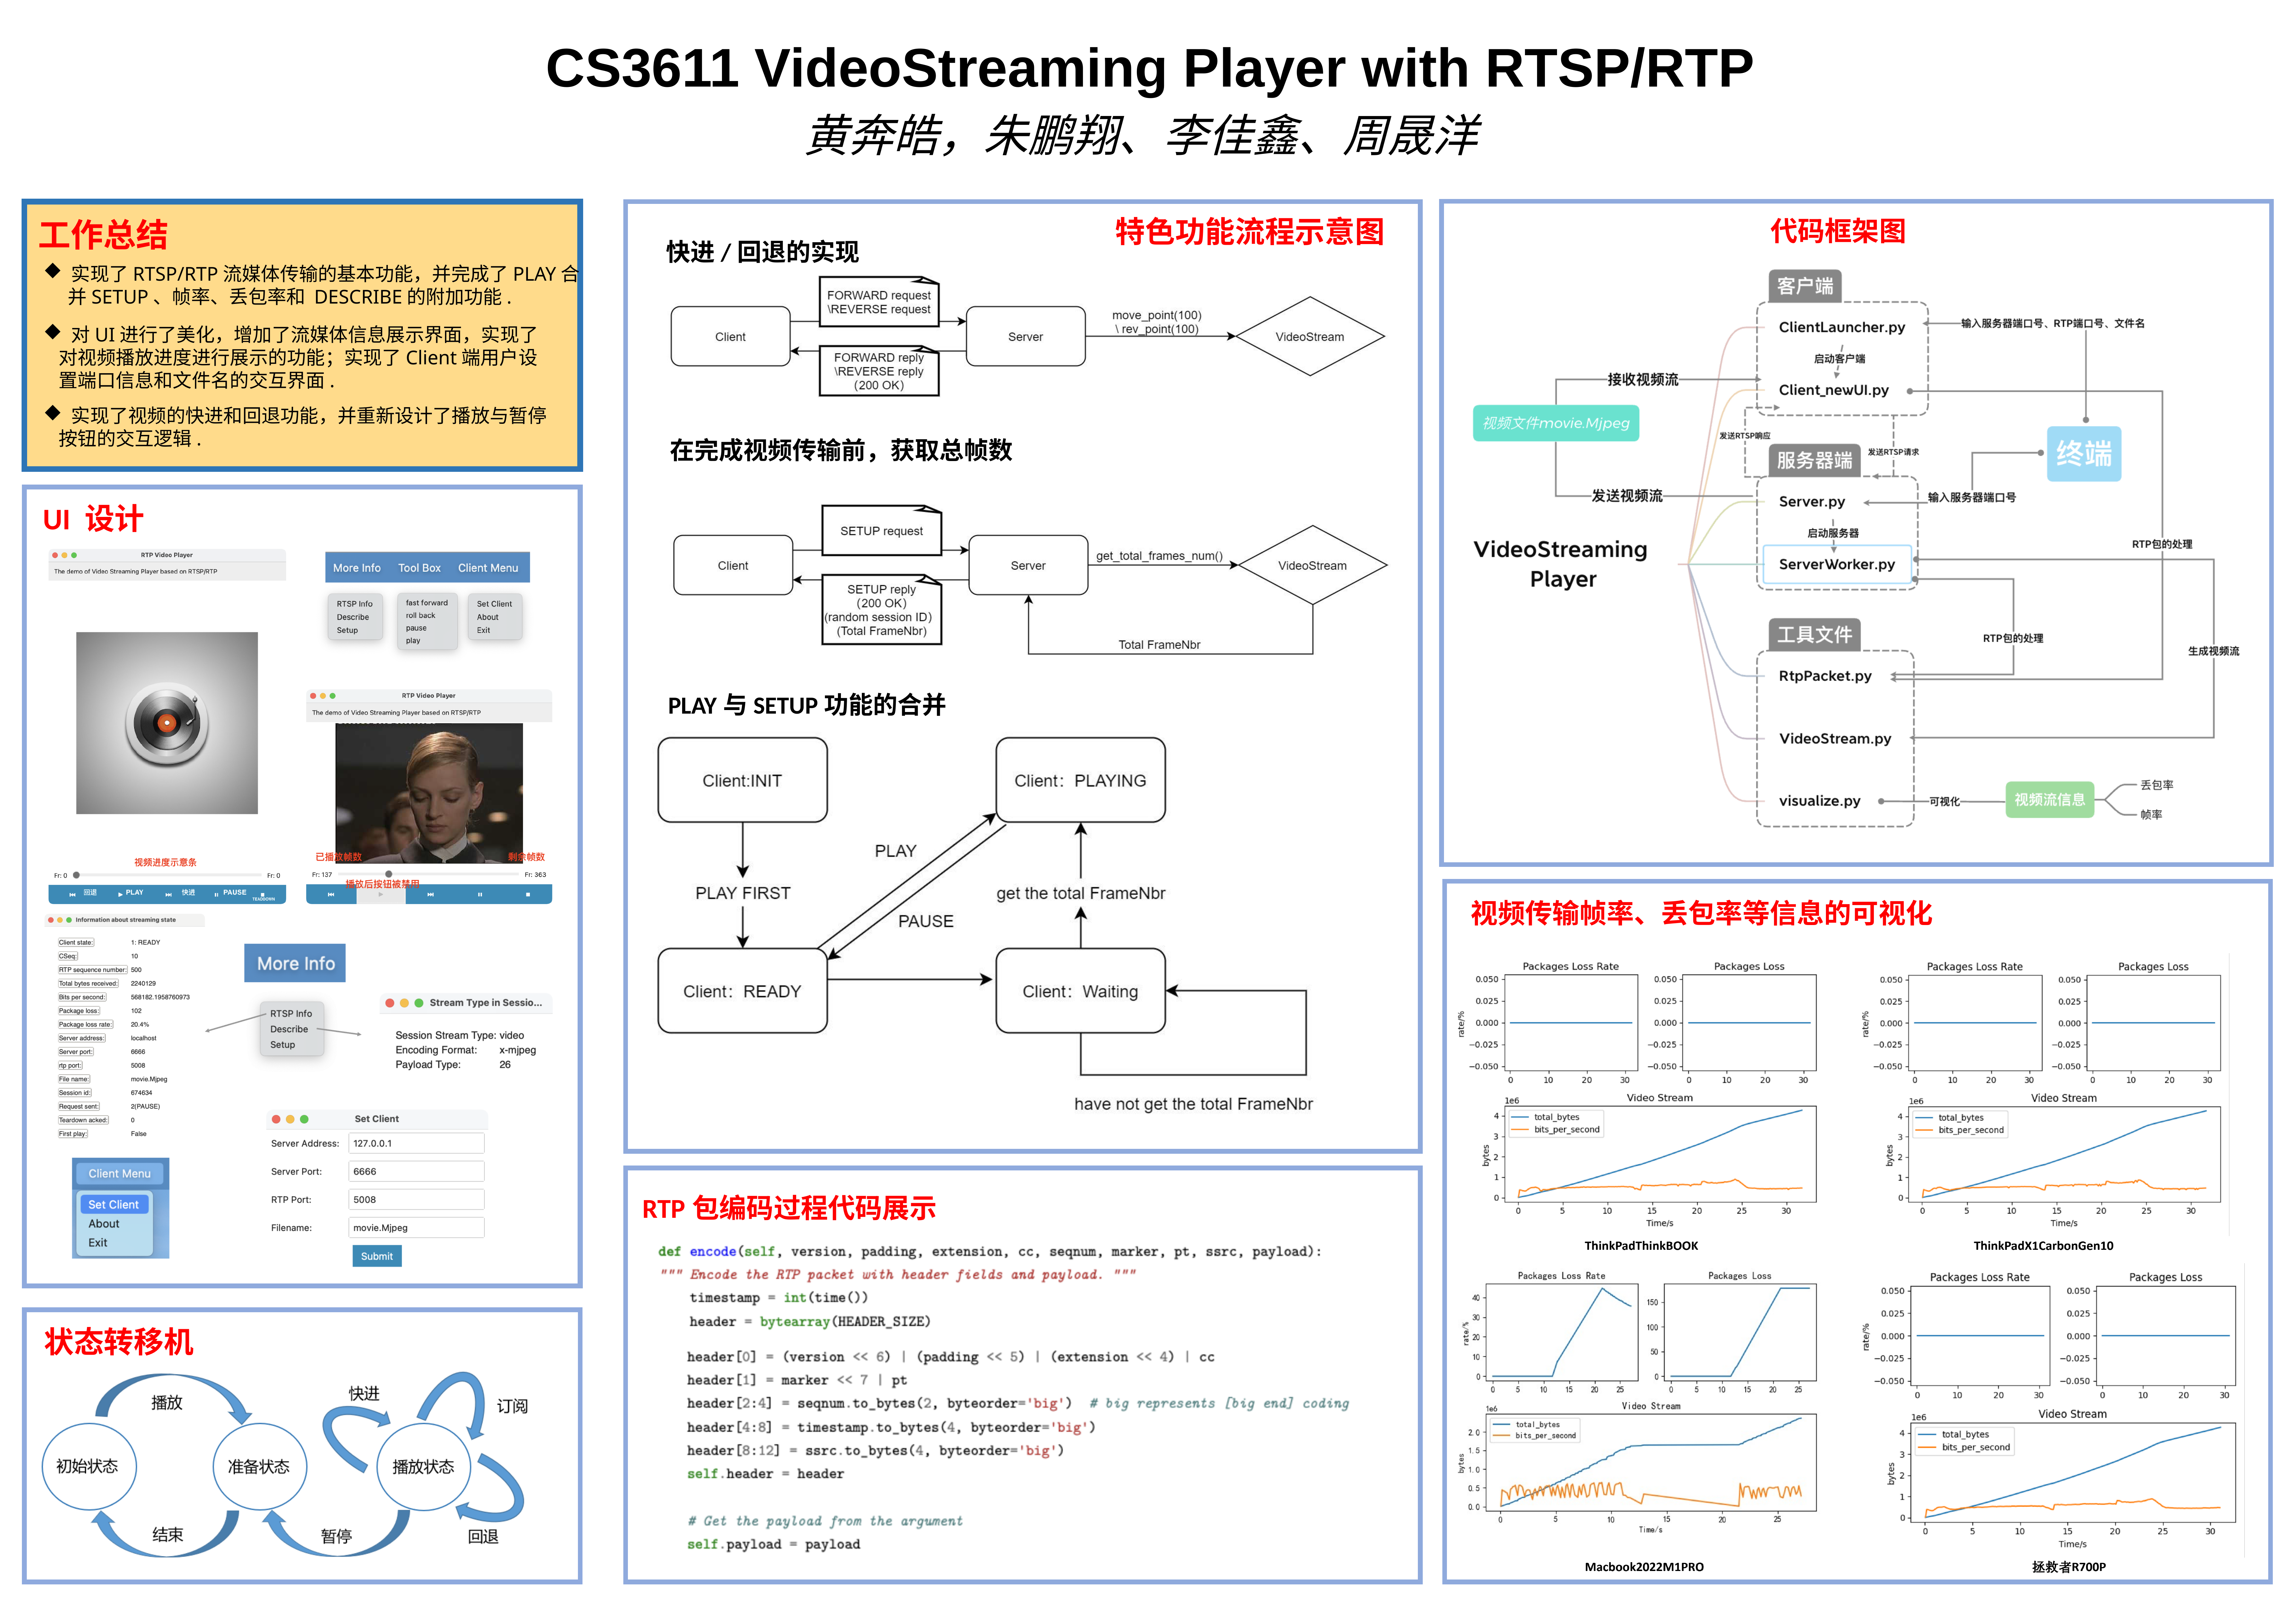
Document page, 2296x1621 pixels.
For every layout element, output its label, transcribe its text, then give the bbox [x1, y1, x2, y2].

text_box CS3611 VideoStreaming Player with RTSP/RTP [541, 30, 1912, 101]
picture [1465, 264, 2247, 836]
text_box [24, 201, 2272, 1586]
text_box 黄奔皓，朱鹏翔、李佳鑫、周晟洋 [798, 104, 1655, 201]
